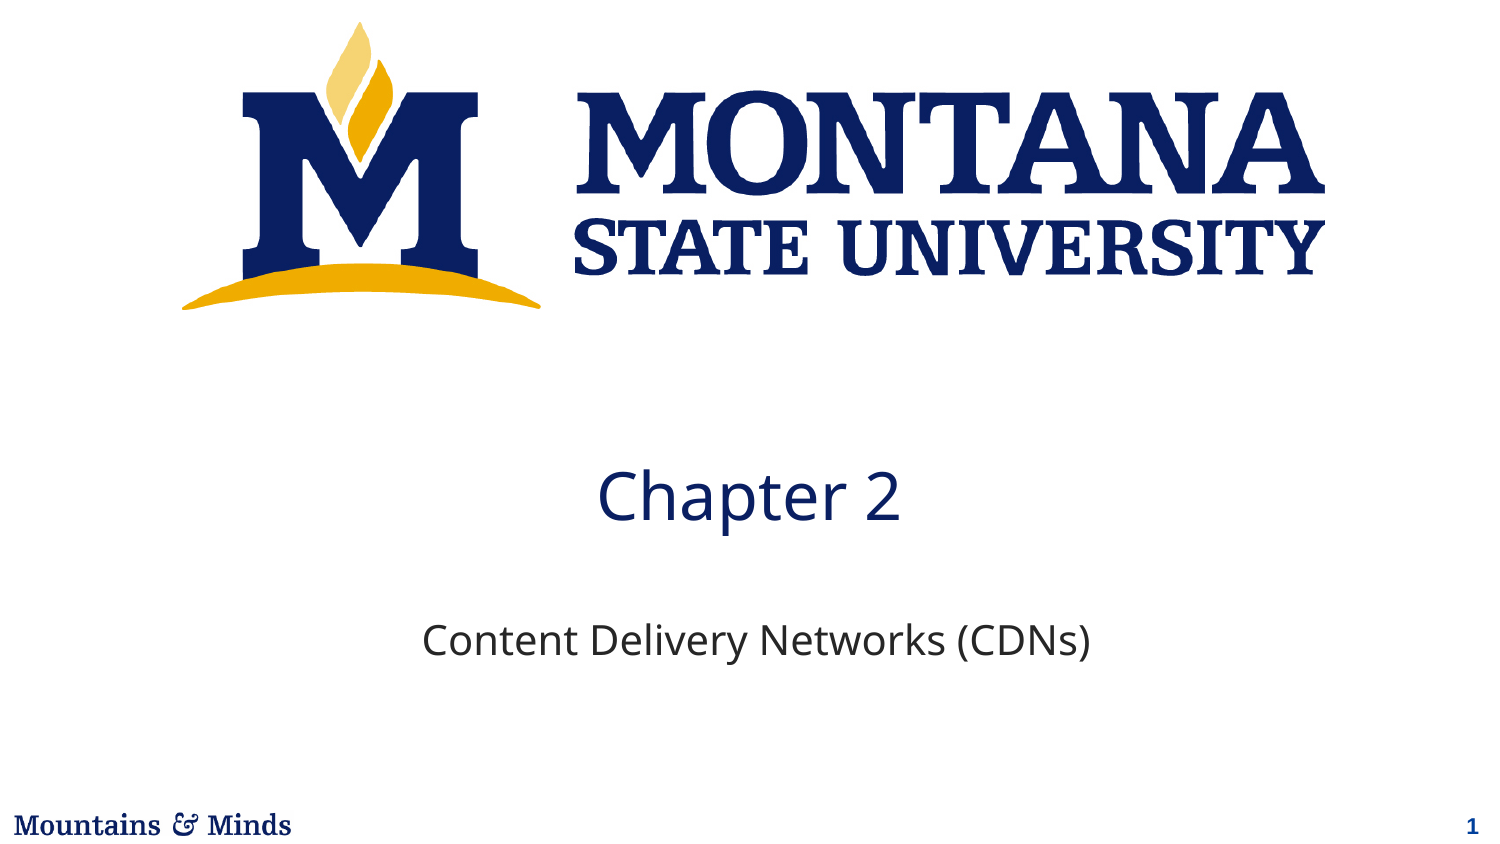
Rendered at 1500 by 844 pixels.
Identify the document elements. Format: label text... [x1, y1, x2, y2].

title Chapter 2 [112, 403, 1388, 585]
subtitle Content Delivery Networks (CDNs) [24, 606, 1488, 822]
picture [182, 22, 1325, 310]
picture [12, 810, 294, 836]
